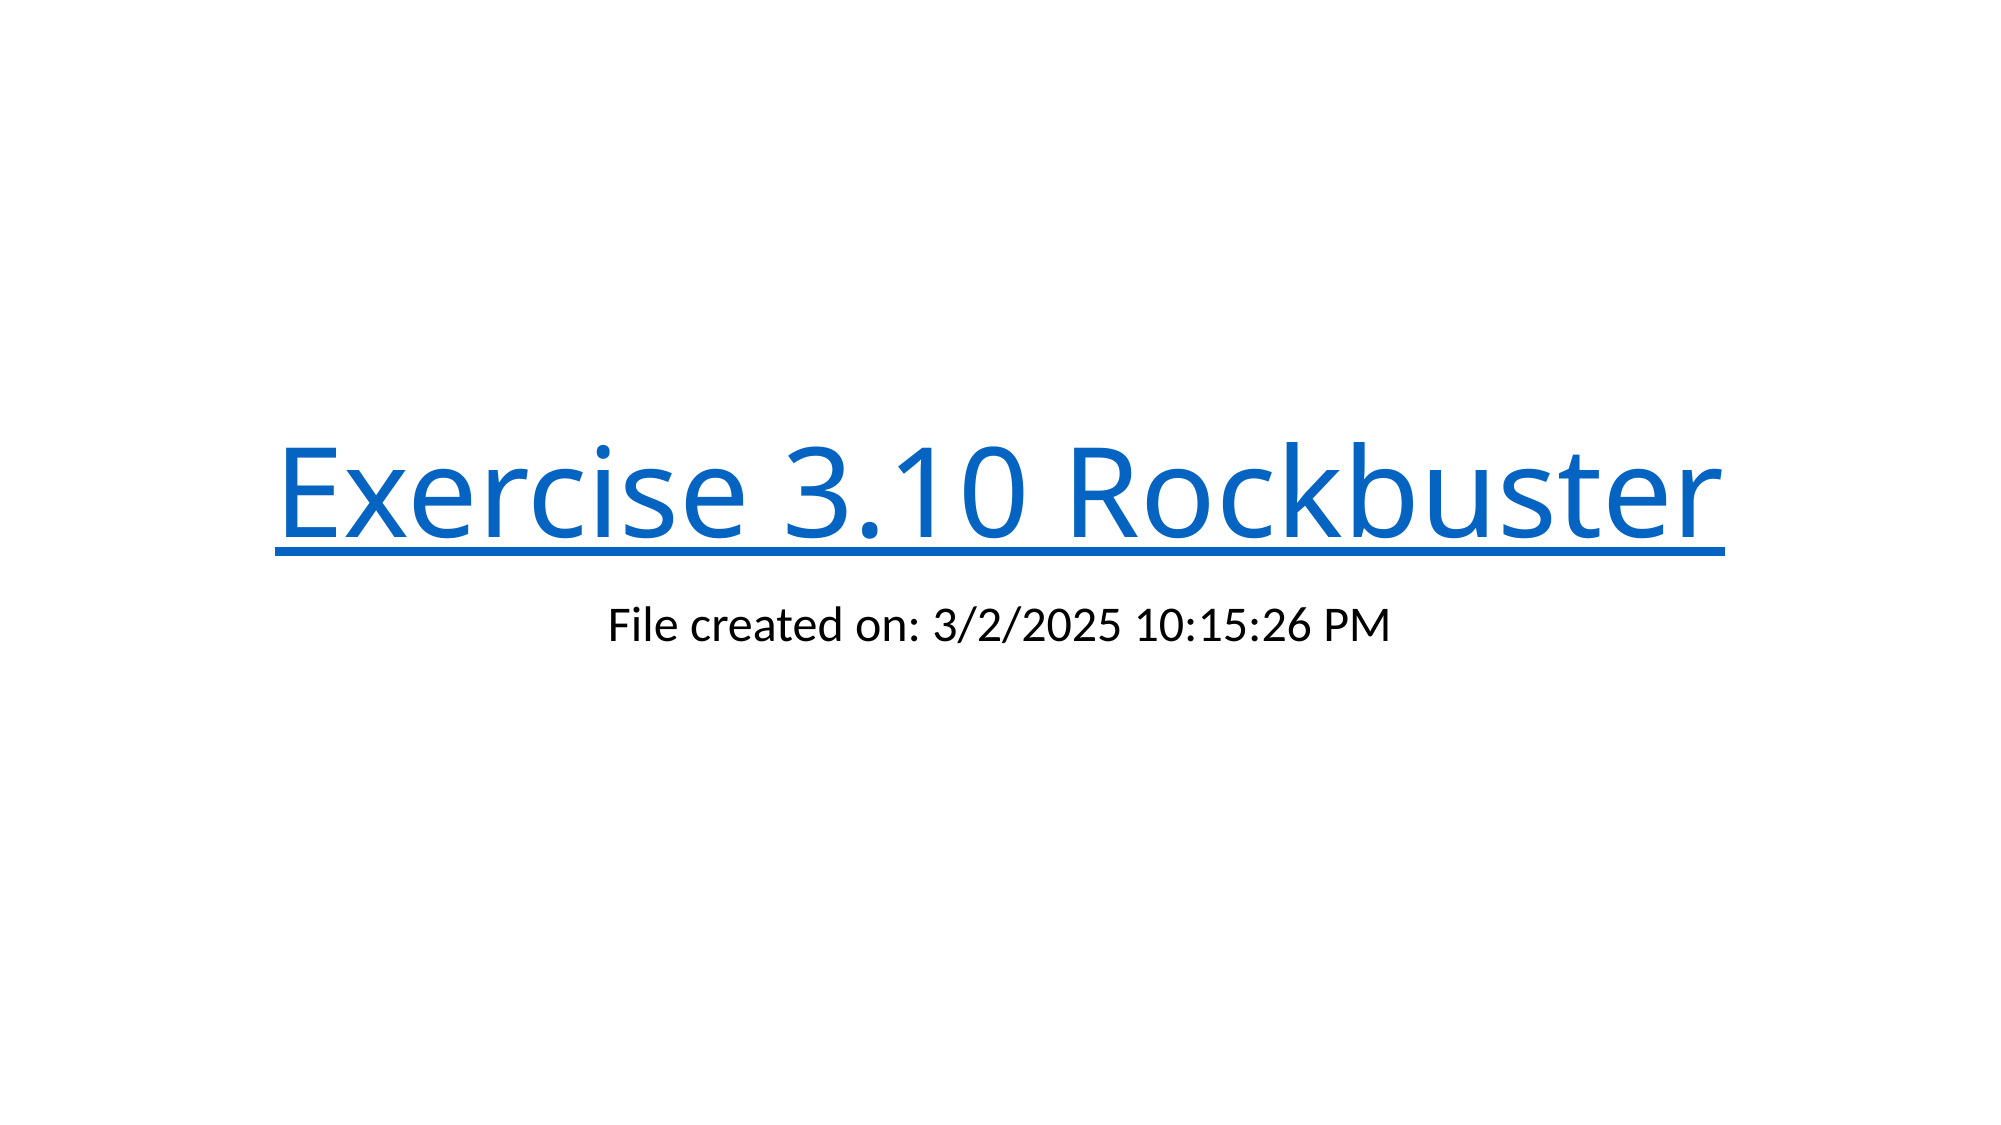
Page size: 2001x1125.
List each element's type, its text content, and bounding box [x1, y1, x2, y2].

subtitle File created on: 3/2/2025 10:15:26 PM [249, 590, 1750, 863]
title Exercise 3.10 Rockbuster [249, 184, 1750, 576]
